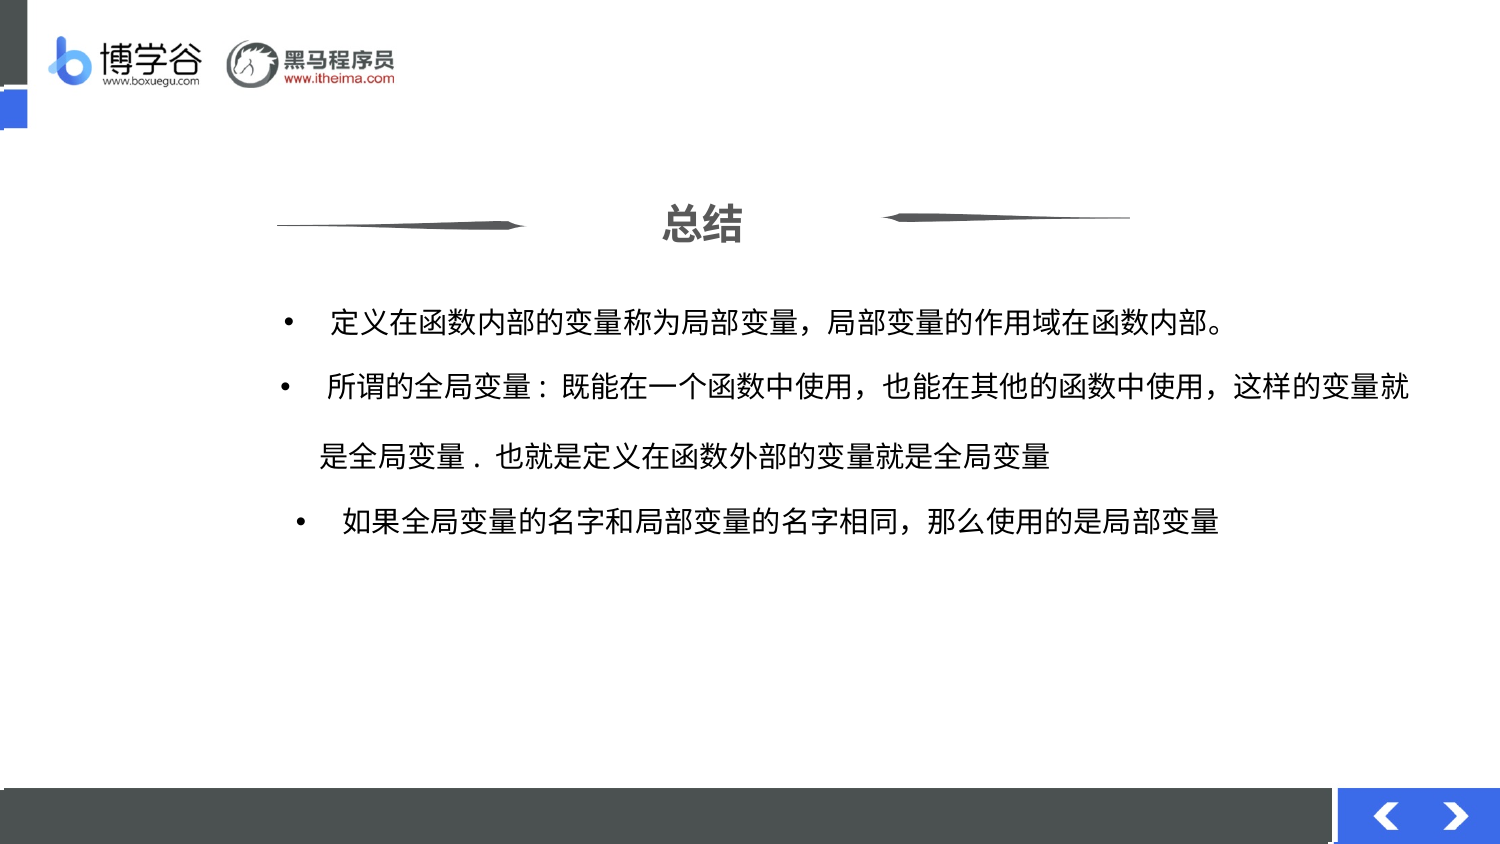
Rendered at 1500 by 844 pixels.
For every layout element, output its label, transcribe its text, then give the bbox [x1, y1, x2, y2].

text_box 如果全局变量的名字和局部变量的名字相同，那么使用的是局部变量 [280, 496, 1236, 547]
text_box 总结 [490, 197, 916, 248]
picture [0, 0, 1500, 844]
text_box 所谓的全局变量: 既能在一个函数中使用，也能在其他的函数中使用，这样的变量就 是全局变量. 也就是定义在函数外部的变量就是全局变量 [265, 361, 1435, 481]
text_box 定义在函数内部的变量称为局部变量，局部变量的作用域在函数内部。 [269, 296, 1253, 347]
